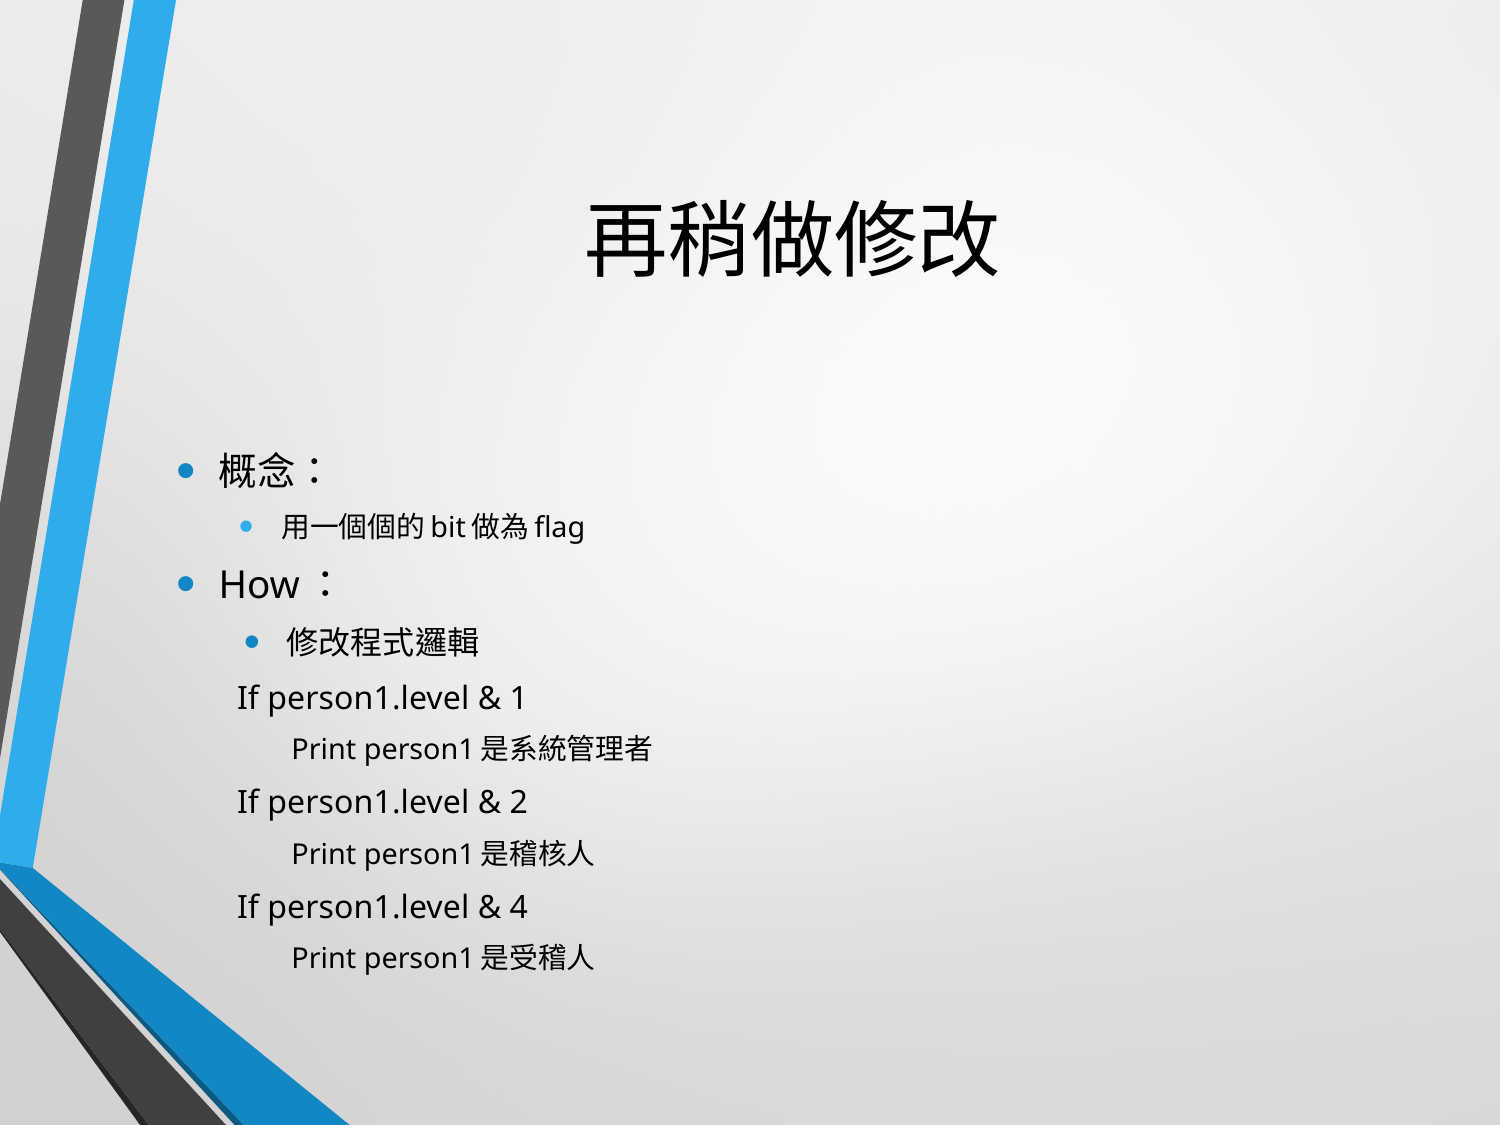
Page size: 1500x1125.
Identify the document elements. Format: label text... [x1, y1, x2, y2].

list 概念： 用一個個的bit做為flag How： 修改程式邏輯 If person1.level & 1 Print person1是系統管理者 If person1.level & 2 Print person1是稽核人 If person1.level & 4 Print person1是受稽人 [161, 437, 1425, 985]
title 再稍做修改 [161, 75, 1425, 400]
